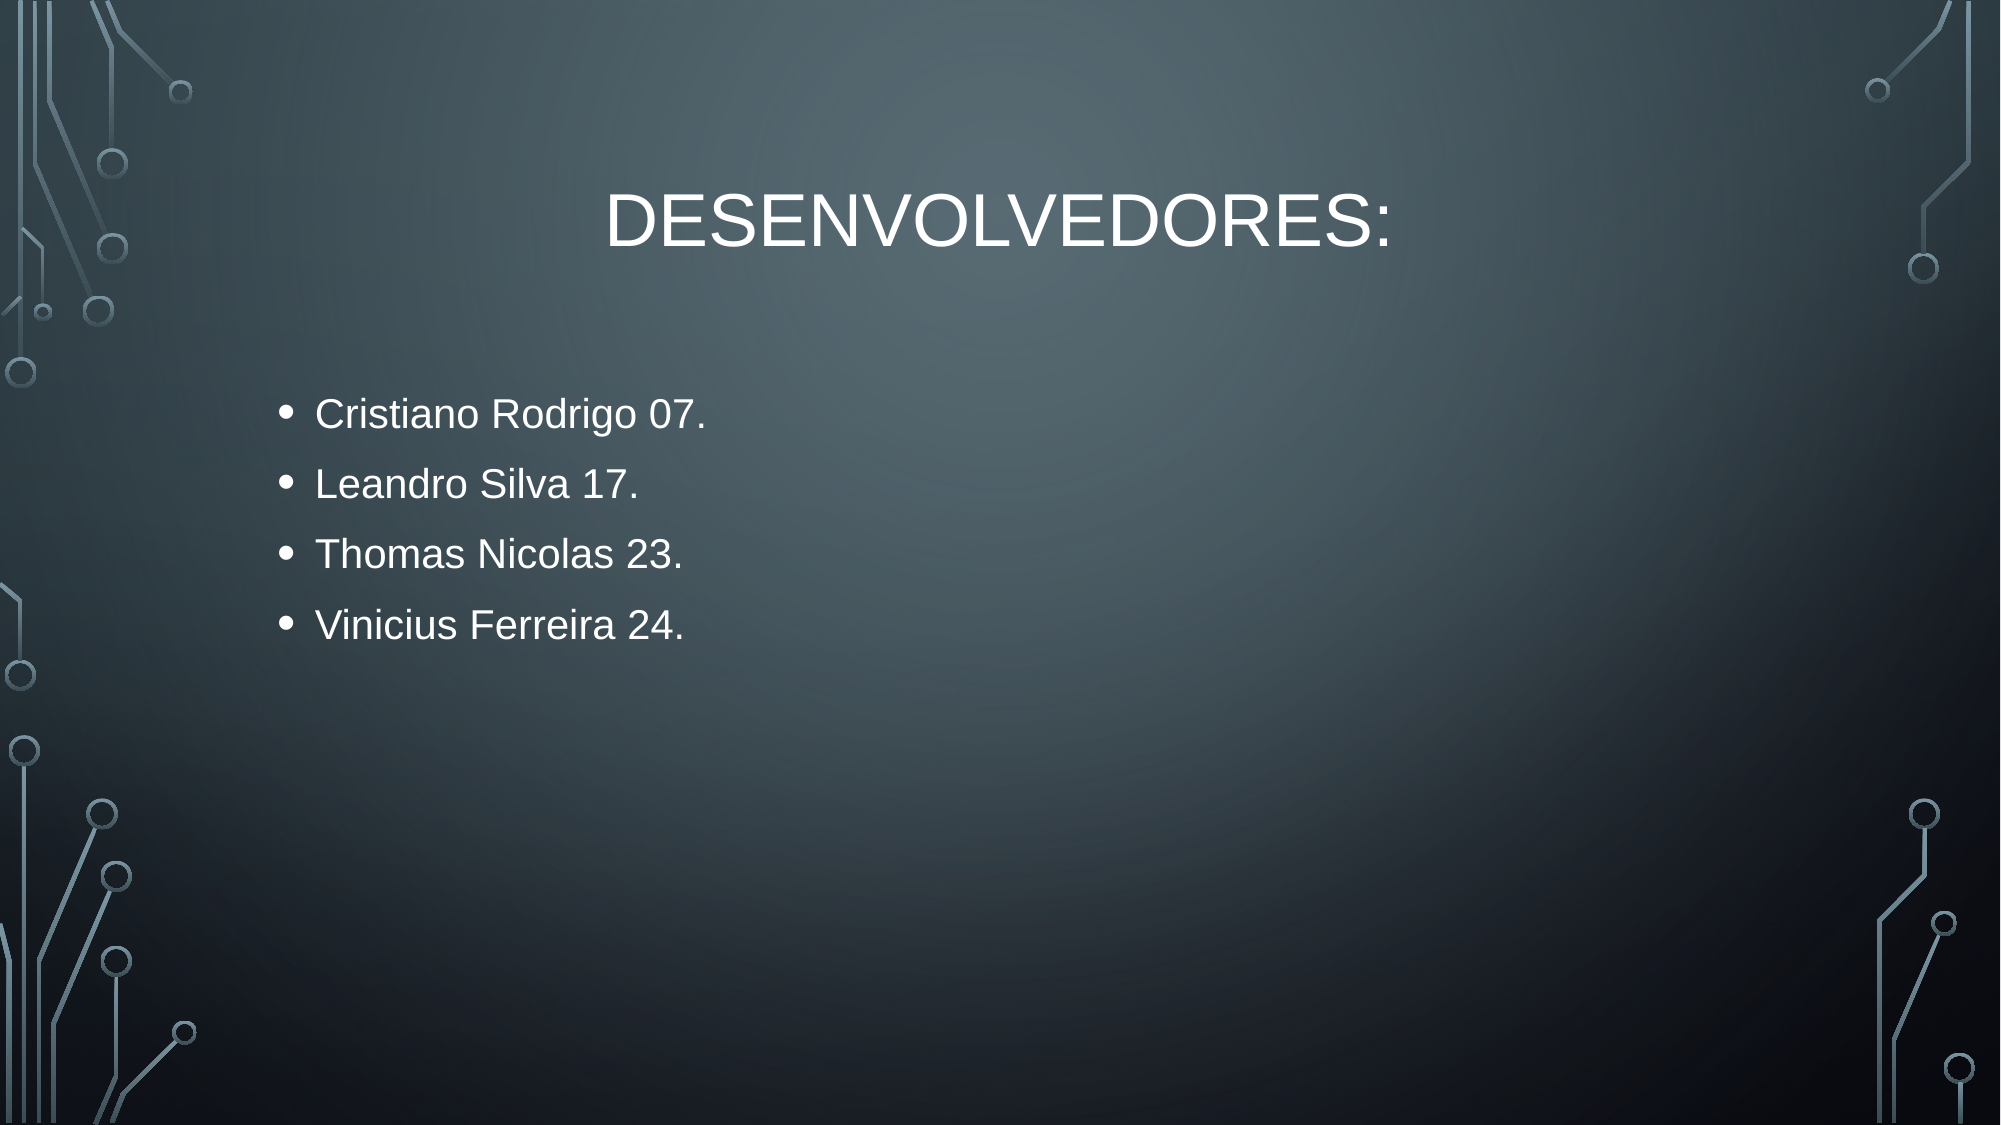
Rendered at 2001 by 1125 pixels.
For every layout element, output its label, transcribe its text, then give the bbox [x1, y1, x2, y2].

title Desenvolvedores: [187, 101, 1813, 344]
list Cristiano Rodrigo 07. Leandro Silva 17. Thomas Nicolas 23. Vinicius Ferreira 24. [187, 369, 1813, 1081]
